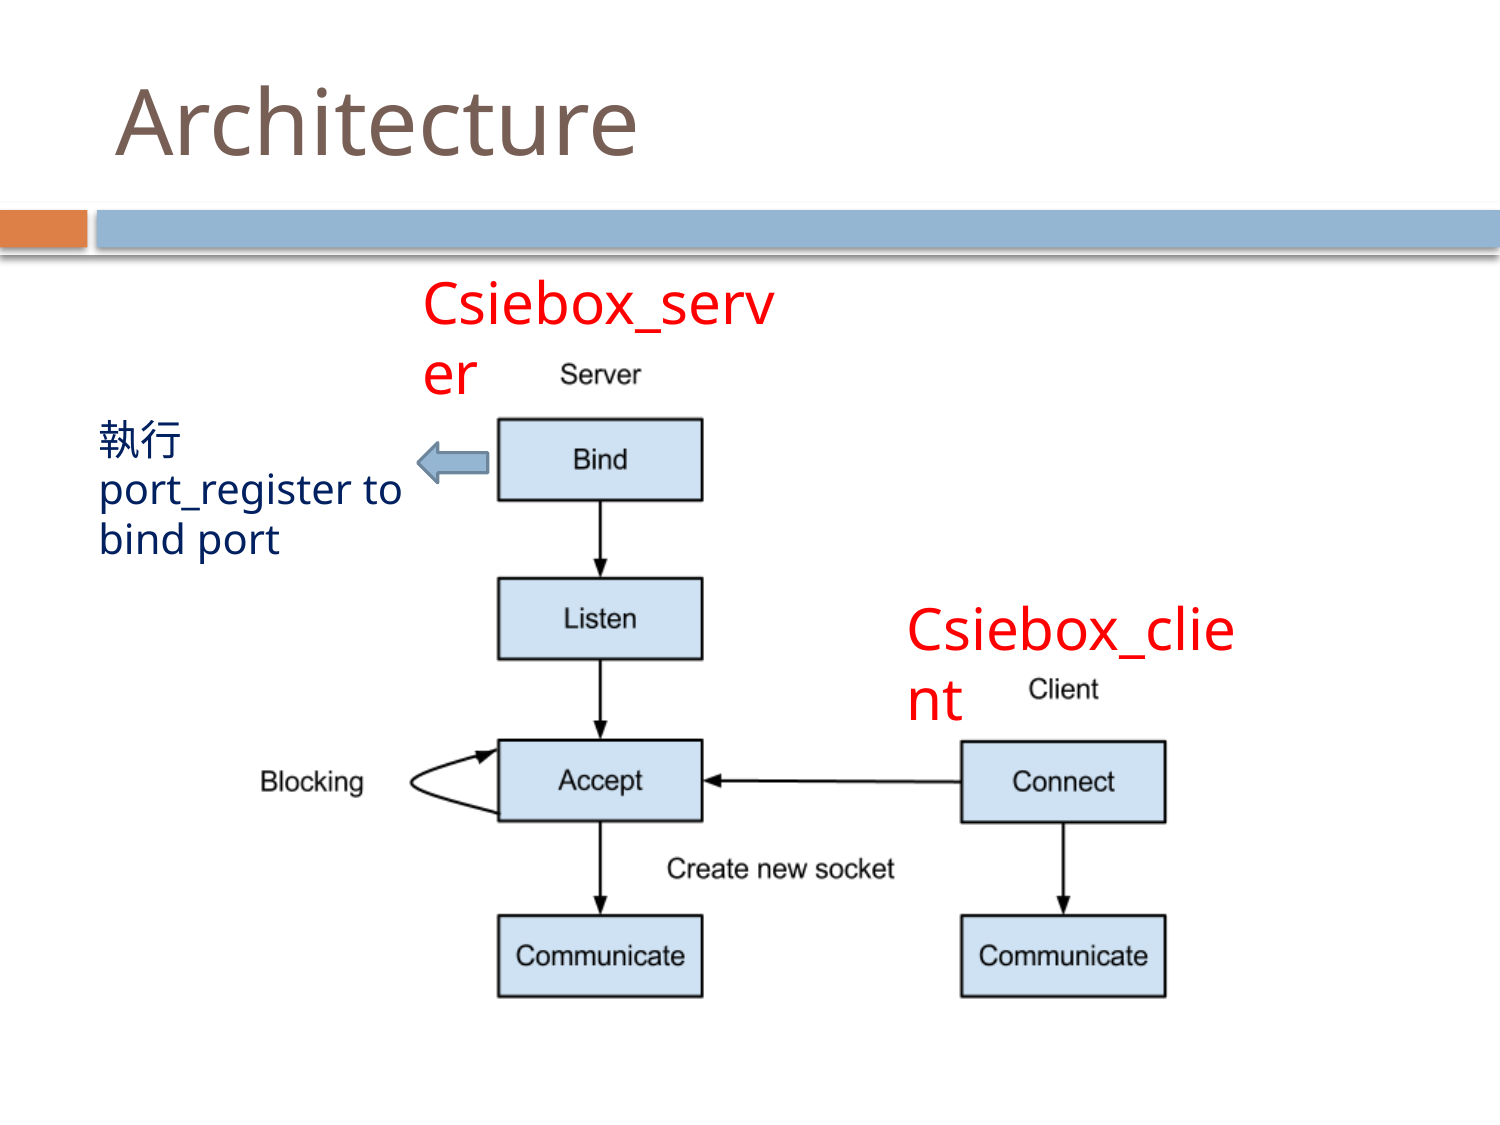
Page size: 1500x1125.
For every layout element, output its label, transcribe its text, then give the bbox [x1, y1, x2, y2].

text_box [213, 338, 1217, 1026]
text_box 執行port_register to bind port [83, 405, 430, 571]
text_box Csiebox_client [891, 584, 1264, 740]
text_box [416, 441, 490, 485]
title Architecture [100, 37, 1438, 200]
text_box Csiebox_server [407, 258, 798, 414]
